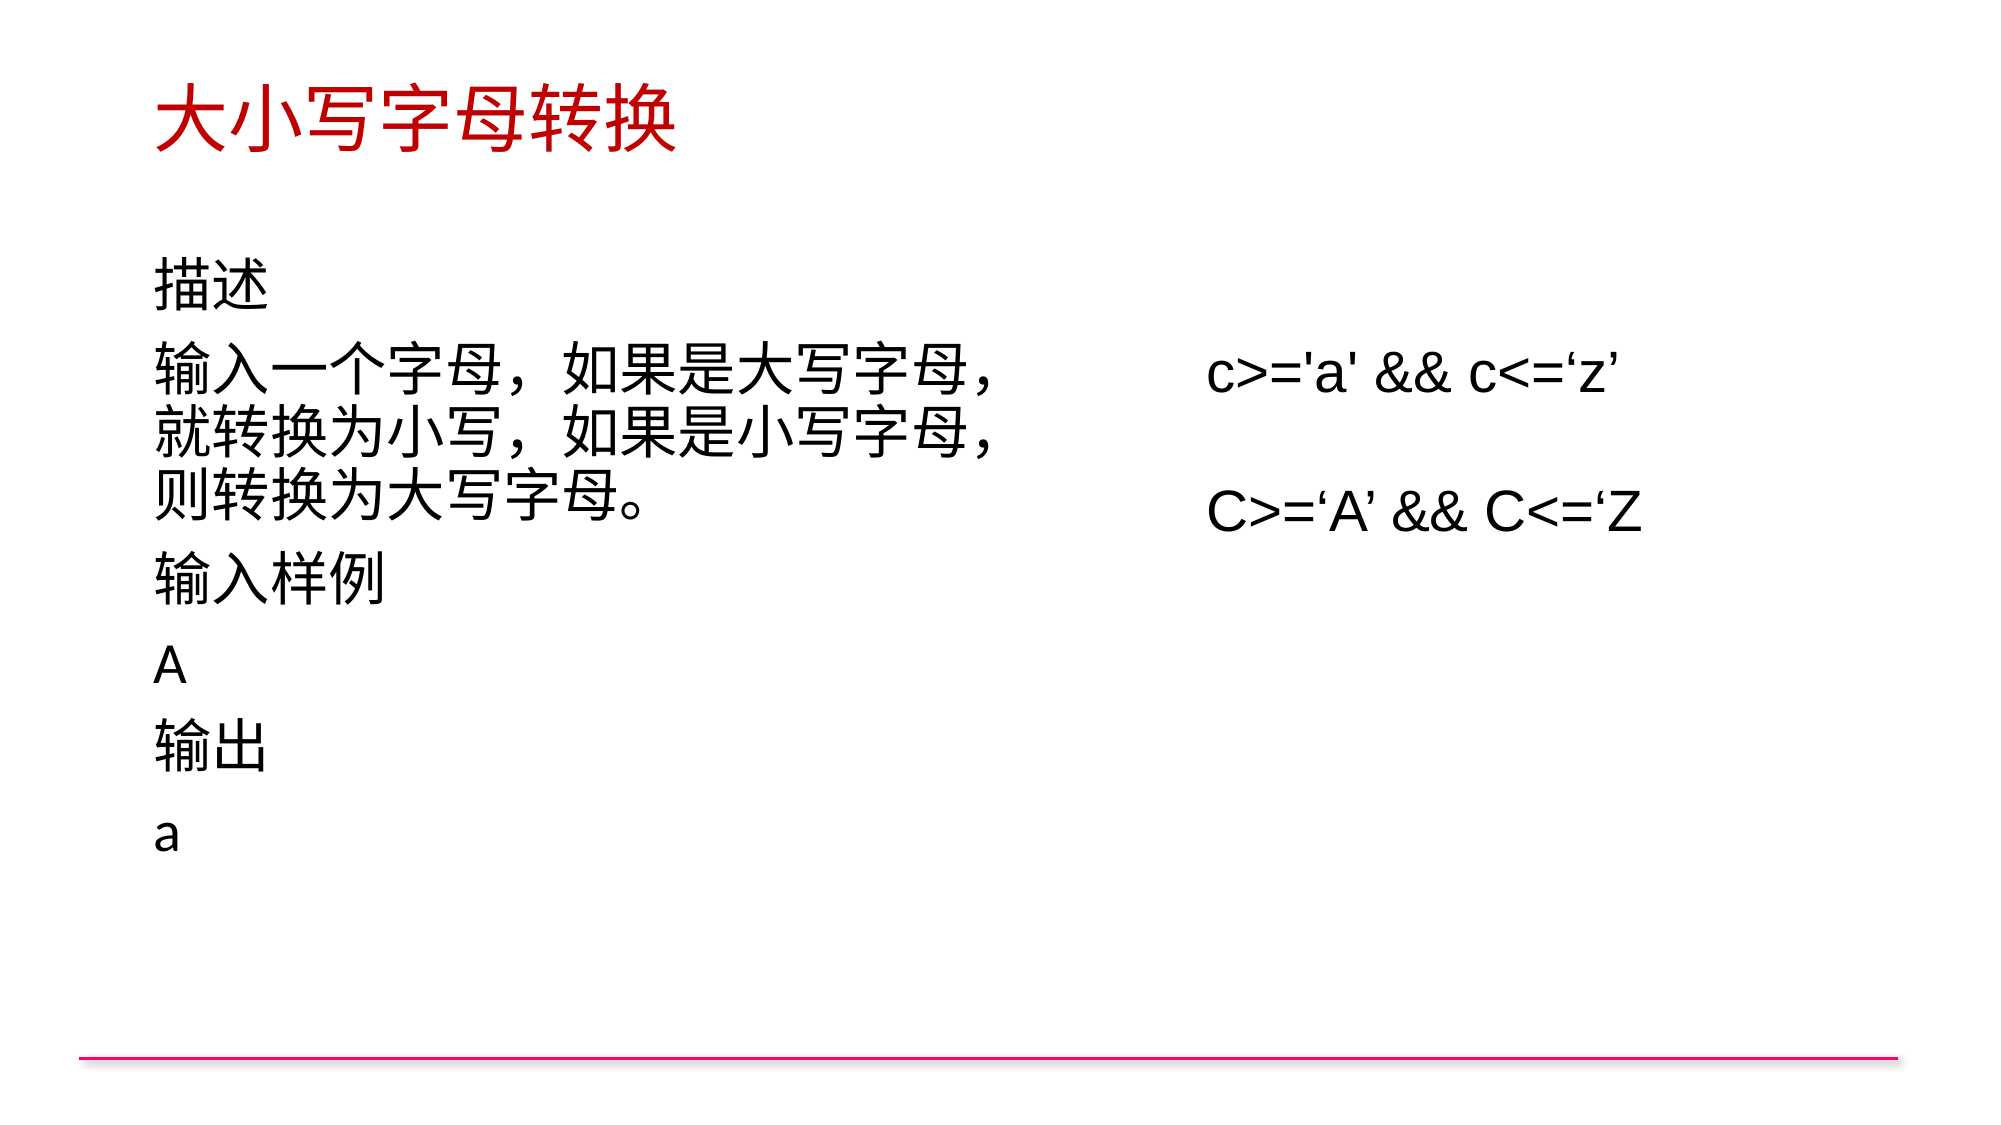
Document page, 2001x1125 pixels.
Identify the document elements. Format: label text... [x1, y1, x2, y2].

list 描述 输入一个字母，如果是大写字母，就转换为小写，如果是小写字母，则转换为大写字母。 输入样例 A 输出 a [138, 248, 1083, 1014]
title 大小写字母转换 [138, 60, 1864, 185]
text_box c>='a' && c<=‘z’ C>=‘A’ && C<=‘Z [1191, 326, 1659, 551]
